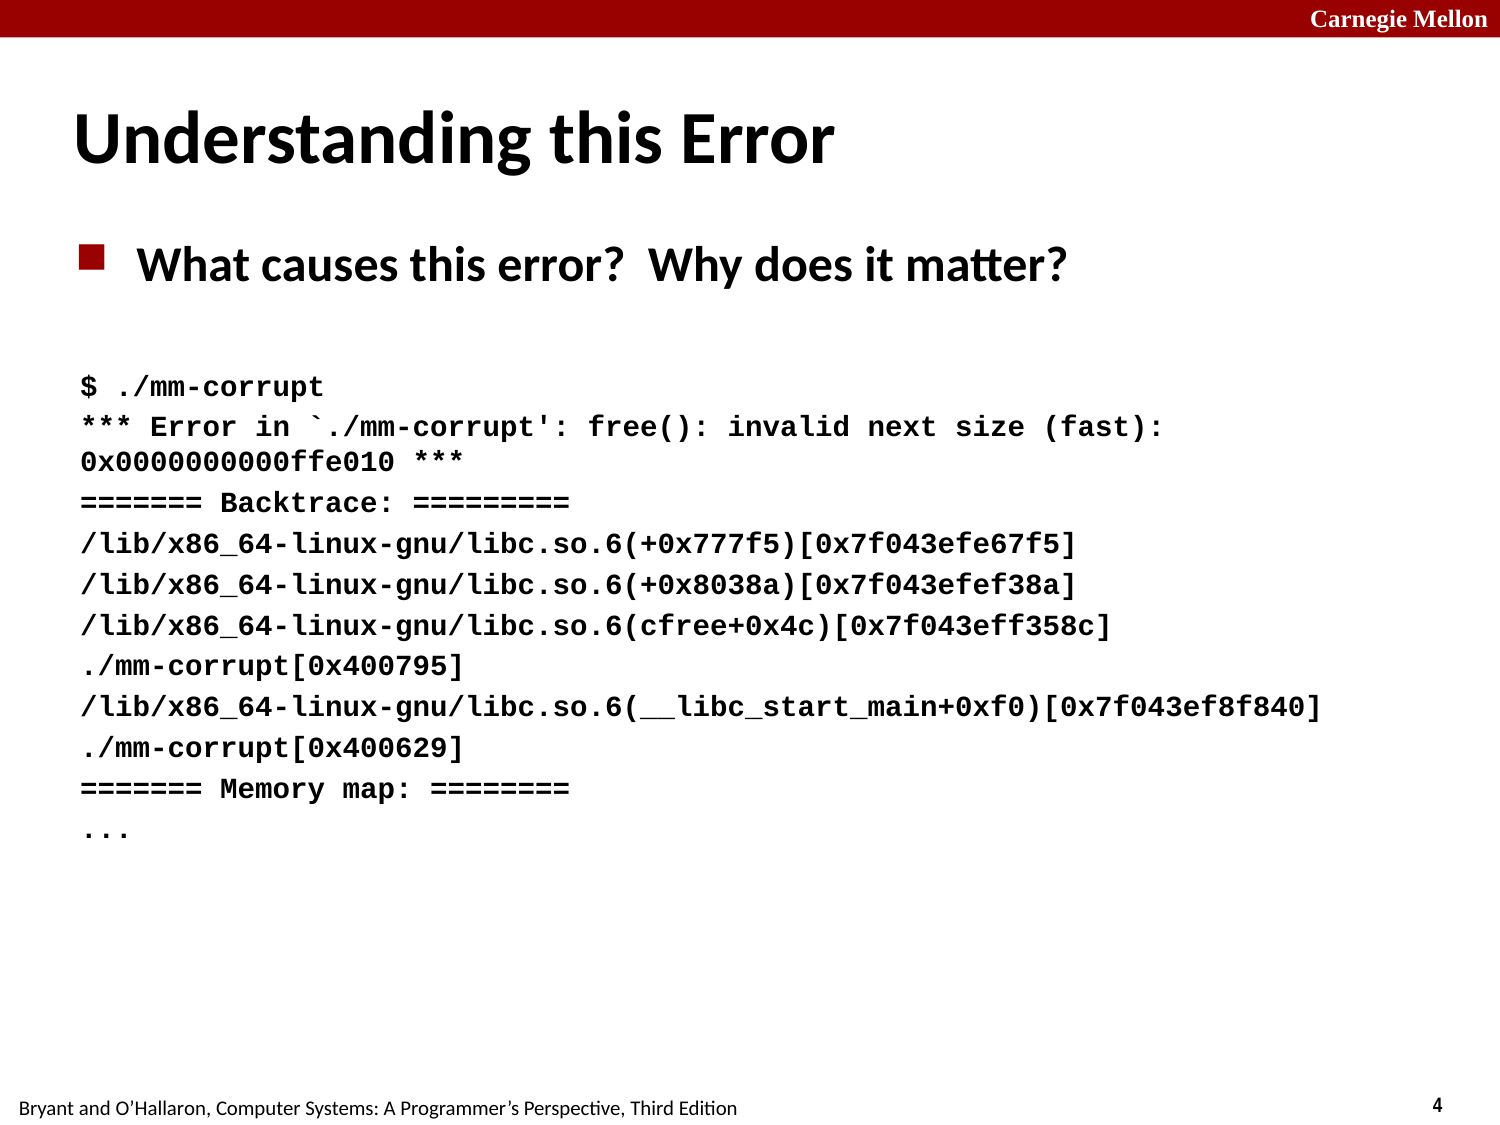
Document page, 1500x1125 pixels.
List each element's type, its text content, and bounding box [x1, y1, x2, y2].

list What causes this error? Why does it matter? $ ./mm-corrupt *** Error in `./mm-corrupt': free(): invalid next size (fast): 0x0000000000ffe010 *** ======= Backtrace: ========= /lib/x86_64-linux-gnu/libc.so.6(+0x777f5)[0x7f043efe67f5] /lib/x86_64-linux-gnu/libc.so.6(+0x8038a)[0x7f043efef38a] /lib/x86_64-linux-gnu/libc.so.6(cfree+0x4c)[0x7f043eff358c] ./mm-corrupt[0x400795] /lib/x86_64-linux-gnu/libc.so.6(__libc_start_main+0xf0)[0x7f043ef8f840] ./mm-corrupt[0x400629] ======= Memory map: ======== ... [64, 223, 1361, 1040]
title Understanding this Error [58, 71, 1305, 197]
